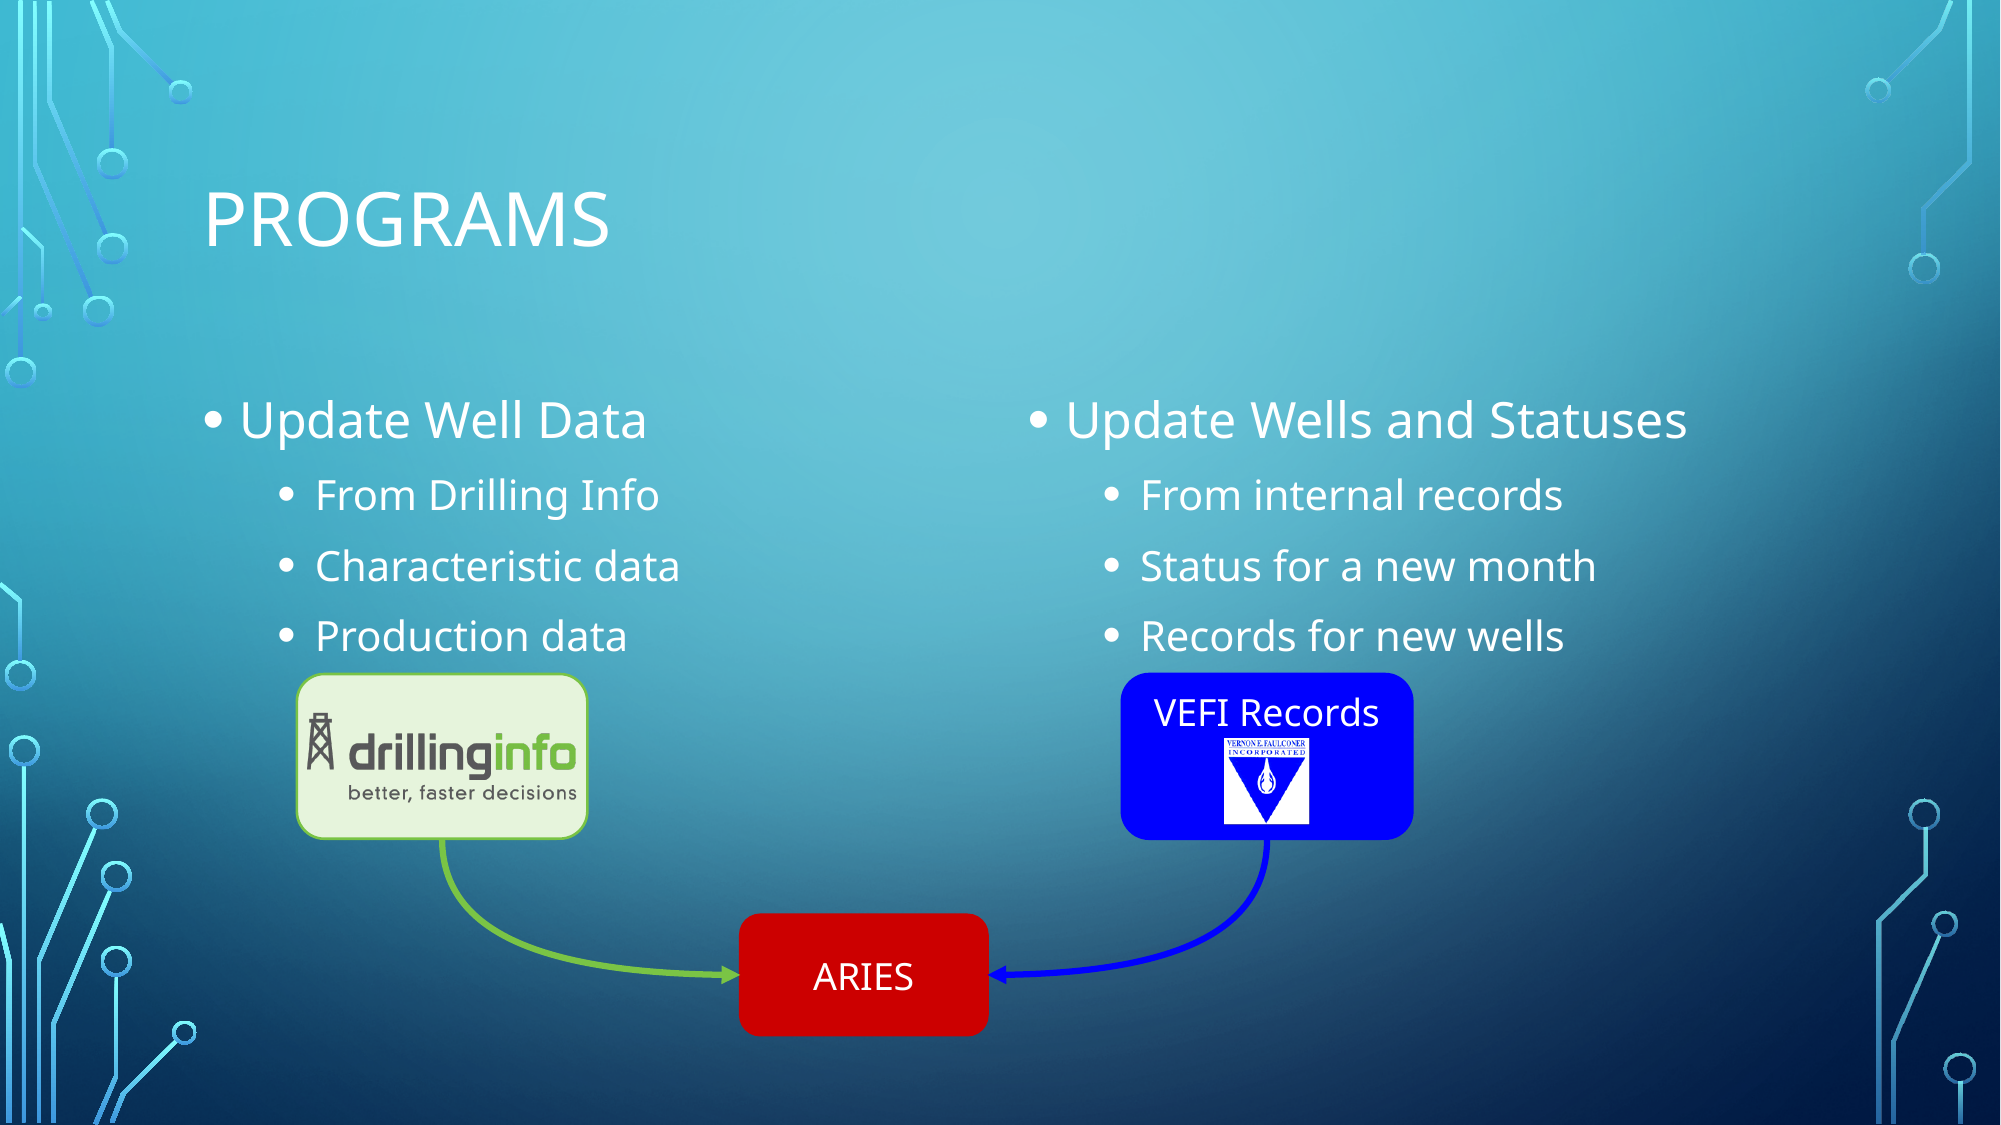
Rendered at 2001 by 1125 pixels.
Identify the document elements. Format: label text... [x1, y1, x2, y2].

list Update Well Data From Drilling Info Characteristic data Production data [187, 369, 988, 950]
list Update Wells and Statuses From internal records Status for a new month Records for new wells [1012, 369, 1813, 950]
title Programs [187, 101, 1813, 344]
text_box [296, 673, 1413, 1036]
